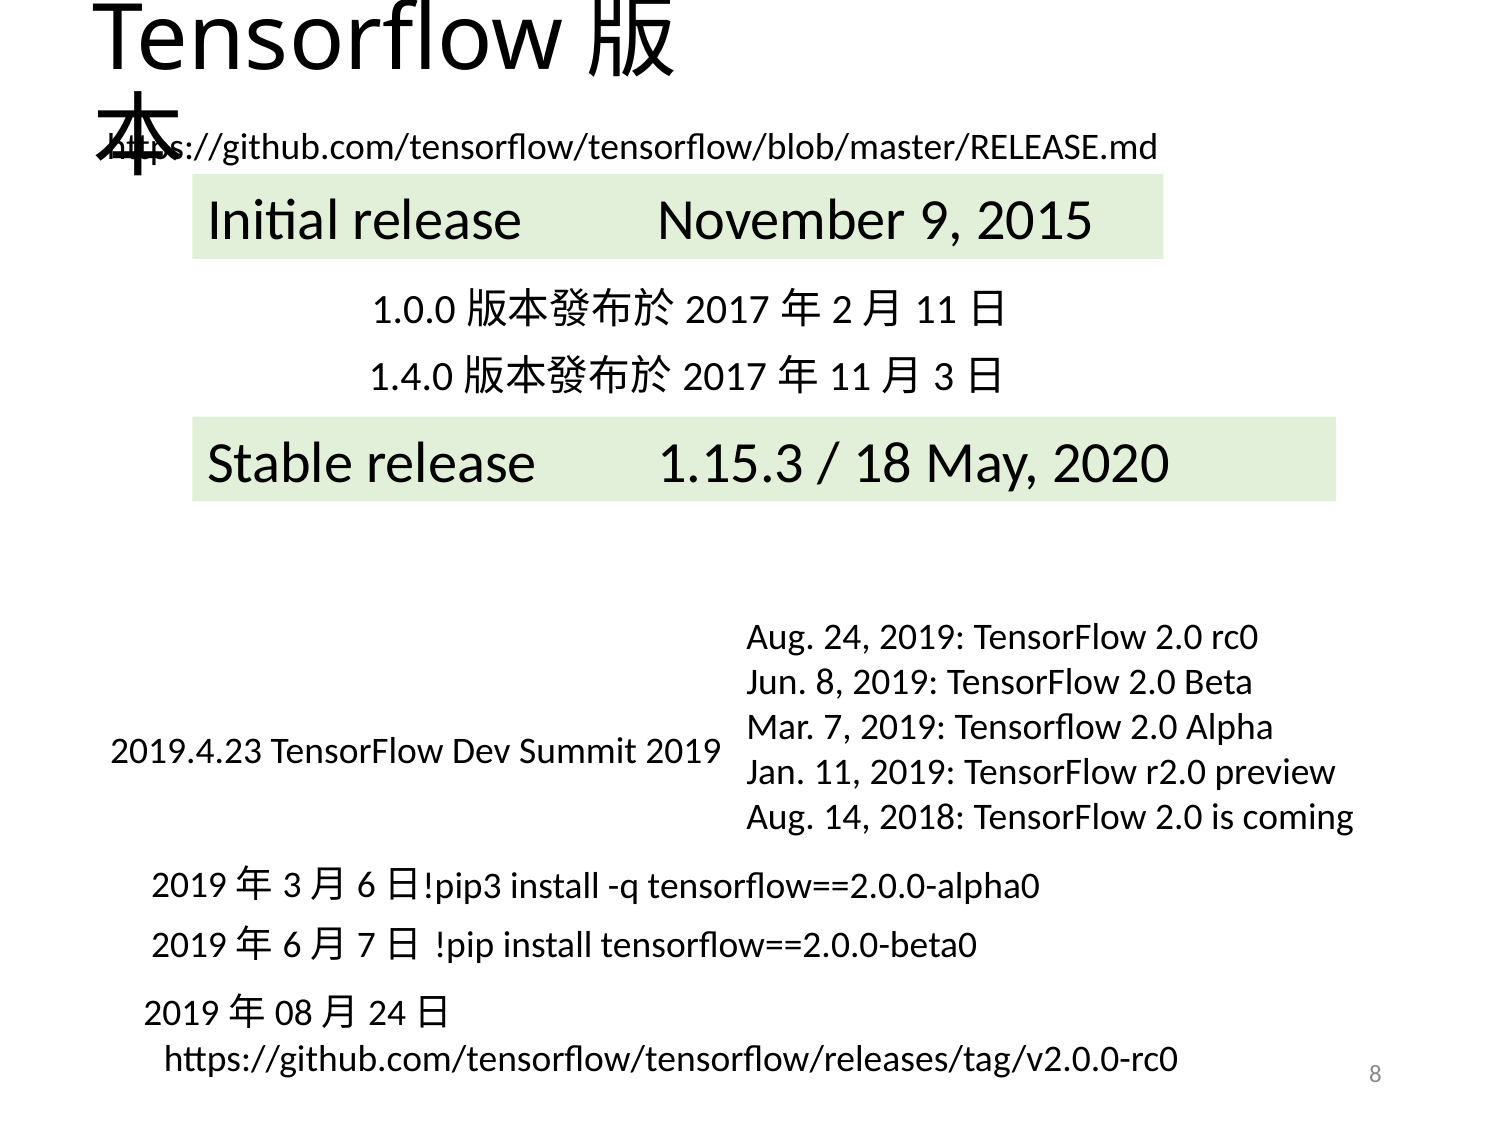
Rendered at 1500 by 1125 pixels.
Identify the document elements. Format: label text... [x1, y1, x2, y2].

text_box https://github.com/tensorflow/tensorflow/releases/tag/v2.0.0-rc0 [149, 1026, 1275, 1086]
text_box 2019年3月6日 [136, 852, 438, 912]
text_box https://github.com/tensorflow/tensorflow/blob/master/RELEASE.md [92, 114, 1234, 175]
text_box Aug. 24, 2019: TensorFlow 2.0 rc0 Jun. 8, 2019: TensorFlow 2.0 Beta Mar. 7, 2019: Tensorflow 2.0 Alpha Jan. 11, 2019: TensorFlow r2.0 preview Aug. 14, 2018: TensorFlow 2.0 is coming [731, 604, 1421, 845]
text_box Stable release 1.15.3 / 18 May, 2020 [192, 416, 1337, 502]
text_box 1.0.0版本發布於2017年2月11日 [356, 274, 1024, 339]
text_box !pip3 install -q tensorflow==2.0.0-alpha0 [407, 853, 1056, 914]
text_box 2019.4.23 TensorFlow Dev Summit 2019 [95, 718, 737, 778]
text_box 1.4.0版本發布於2017年11月3日 [354, 341, 1021, 406]
text_box 2019年6月7日 [136, 912, 419, 973]
text_box 2019年08月24日 [128, 981, 468, 1041]
slide_number 8 [1059, 1042, 1397, 1103]
text_box !pip install tensorflow==2.0.0-beta0 [419, 914, 993, 973]
title Tensorflow版本 [77, 3, 733, 176]
text_box Initial release November 9, 2015 [192, 175, 1164, 259]
